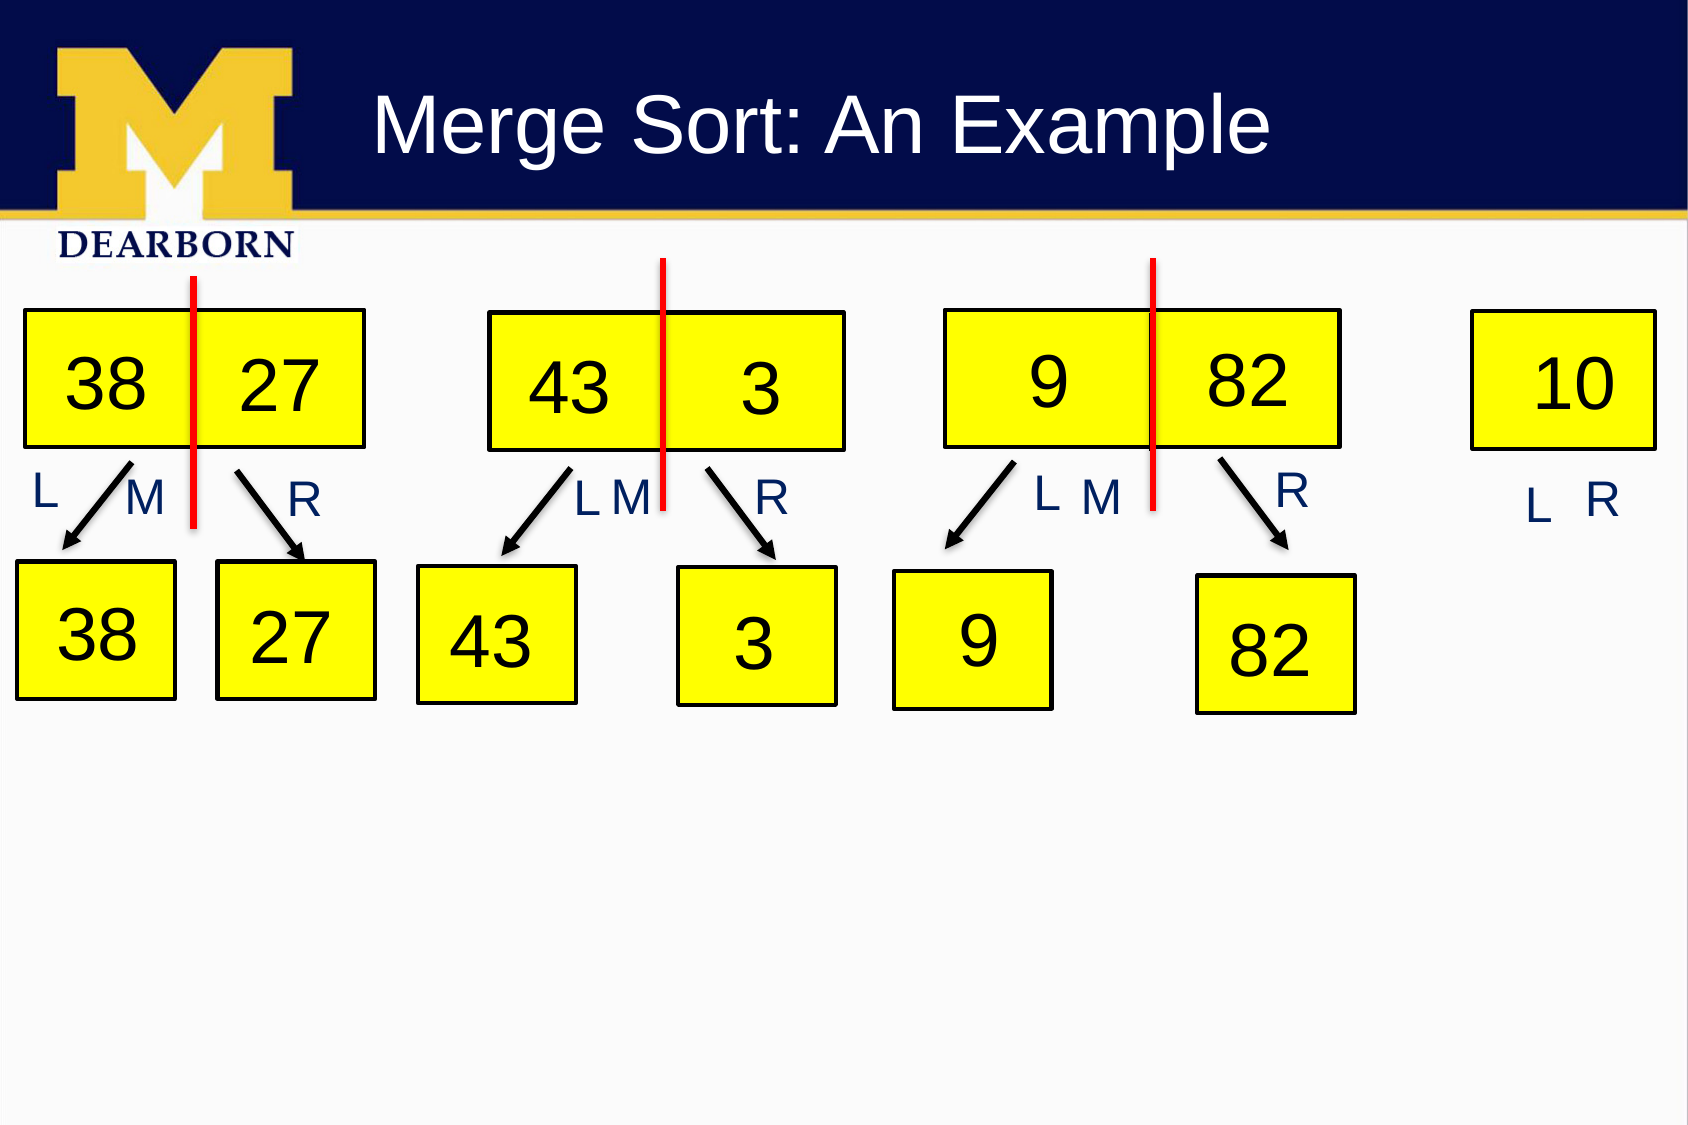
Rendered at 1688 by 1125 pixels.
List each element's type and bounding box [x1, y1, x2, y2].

text_box [416, 564, 578, 705]
text_box [943, 308, 1151, 451]
text_box [23, 308, 190, 449]
text_box [666, 310, 851, 452]
text_box [15, 559, 177, 701]
text_box [676, 565, 844, 707]
text_box [197, 308, 366, 449]
text_box [215, 459, 483, 701]
title [356, 62, 1688, 154]
text_box [1195, 573, 1357, 715]
text_box [1018, 257, 1657, 551]
text_box [892, 569, 1069, 711]
text_box [501, 257, 1015, 561]
text_box [16, 275, 228, 551]
text_box [1510, 459, 1688, 540]
text_box [487, 310, 660, 452]
picture [0, 0, 1688, 1125]
